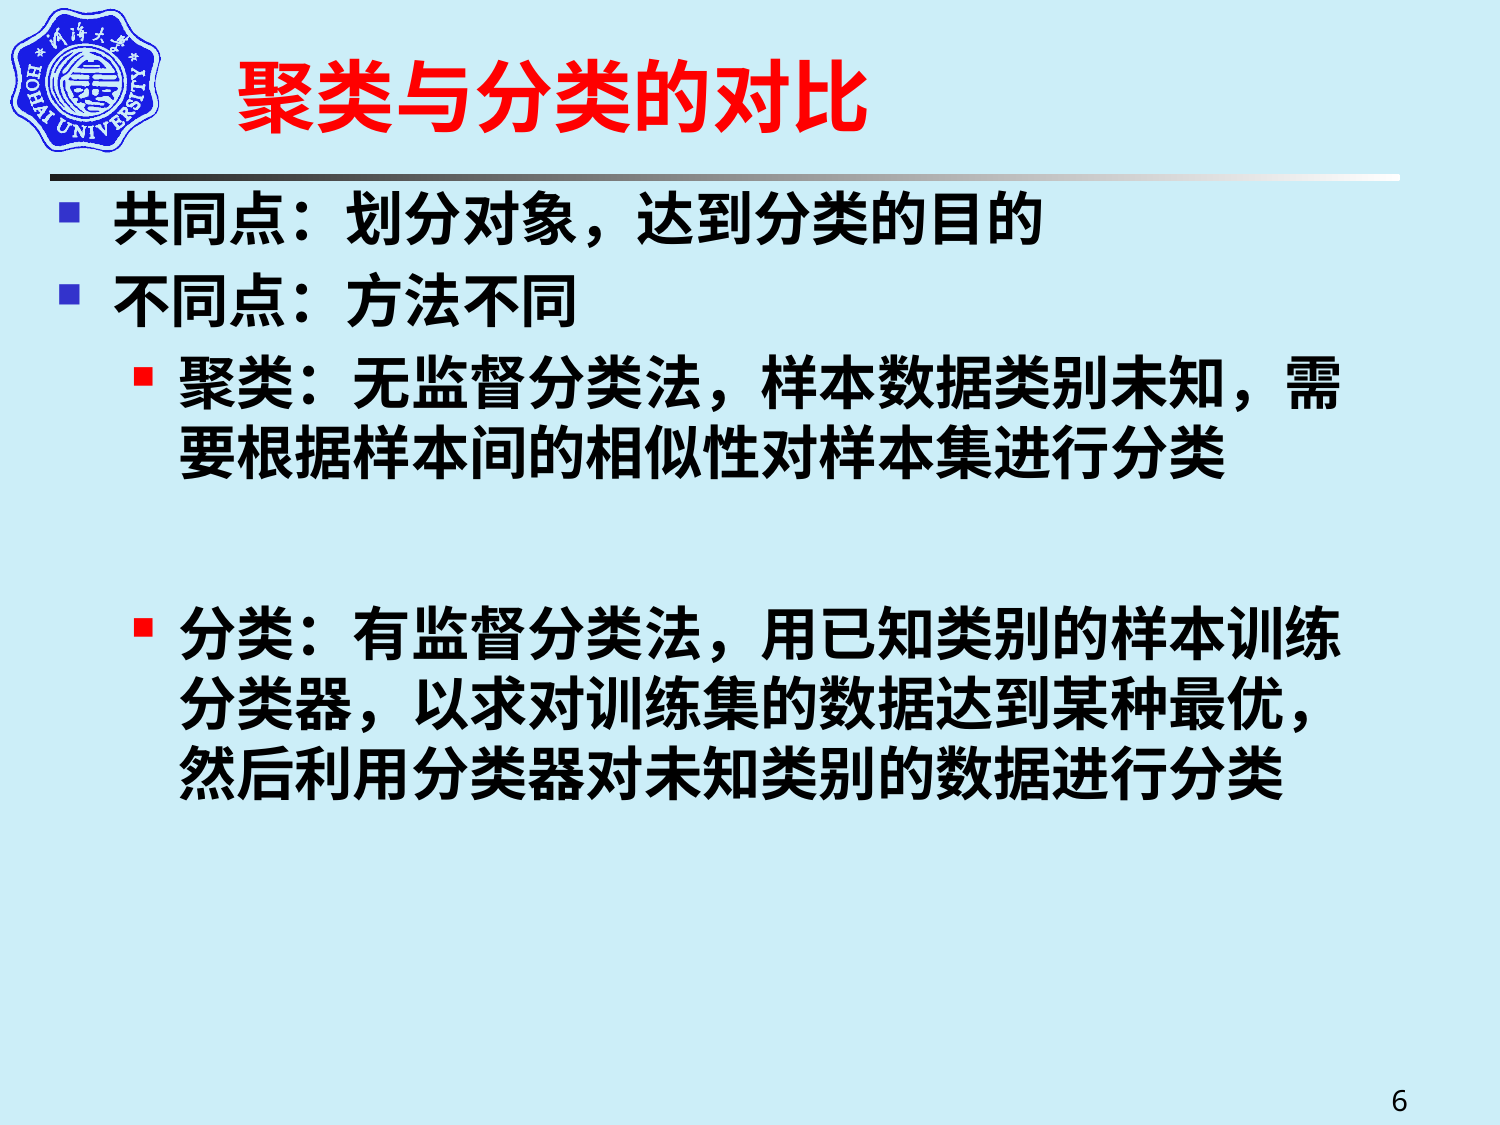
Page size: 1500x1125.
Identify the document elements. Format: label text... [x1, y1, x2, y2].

title 聚类与分类的对比 [221, 0, 1500, 150]
picture [0, 0, 172, 161]
list 共同点：划分对象，达到分类的目的 不同点：方法不同 聚类：无监督分类法，样本数据类别未知，需要根据样本间的相似性对样本集进行分类 分类：有监督分类法，用已知类别的样本训练分类器，以求对训练集的数据达到某种最优，然后利用分类器对未知类别的数据进行分类 [41, 174, 1412, 1125]
